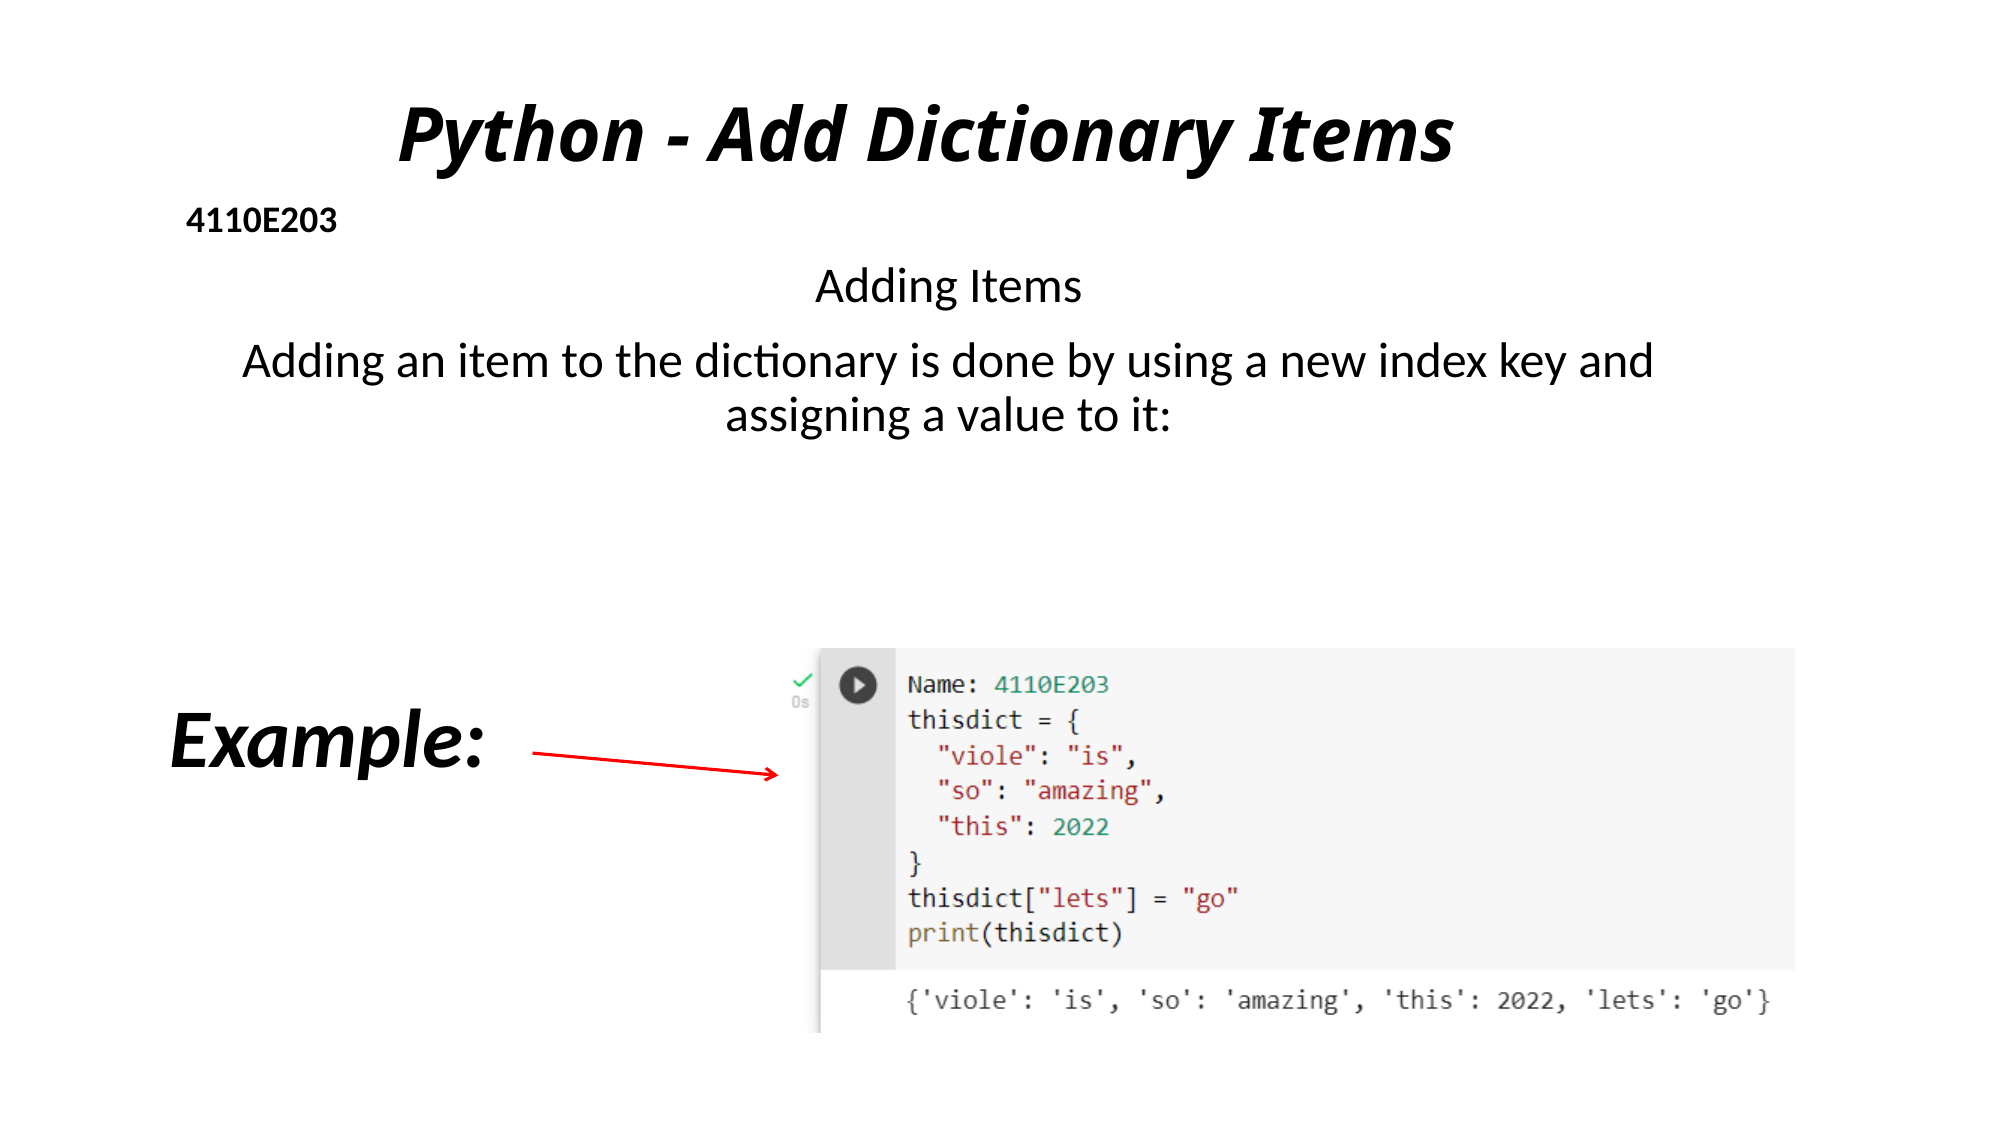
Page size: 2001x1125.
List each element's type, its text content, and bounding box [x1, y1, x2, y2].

title Python - Add Dictionary Items [177, 87, 1677, 276]
text_box Example: [101, 676, 555, 792]
text_box 4110E203 [171, 187, 353, 248]
picture [788, 648, 1795, 1033]
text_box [532, 753, 779, 776]
subtitle Adding Items Adding an item to the dictionary is done by using a new index key and assigning a value to it: [198, 251, 1699, 456]
